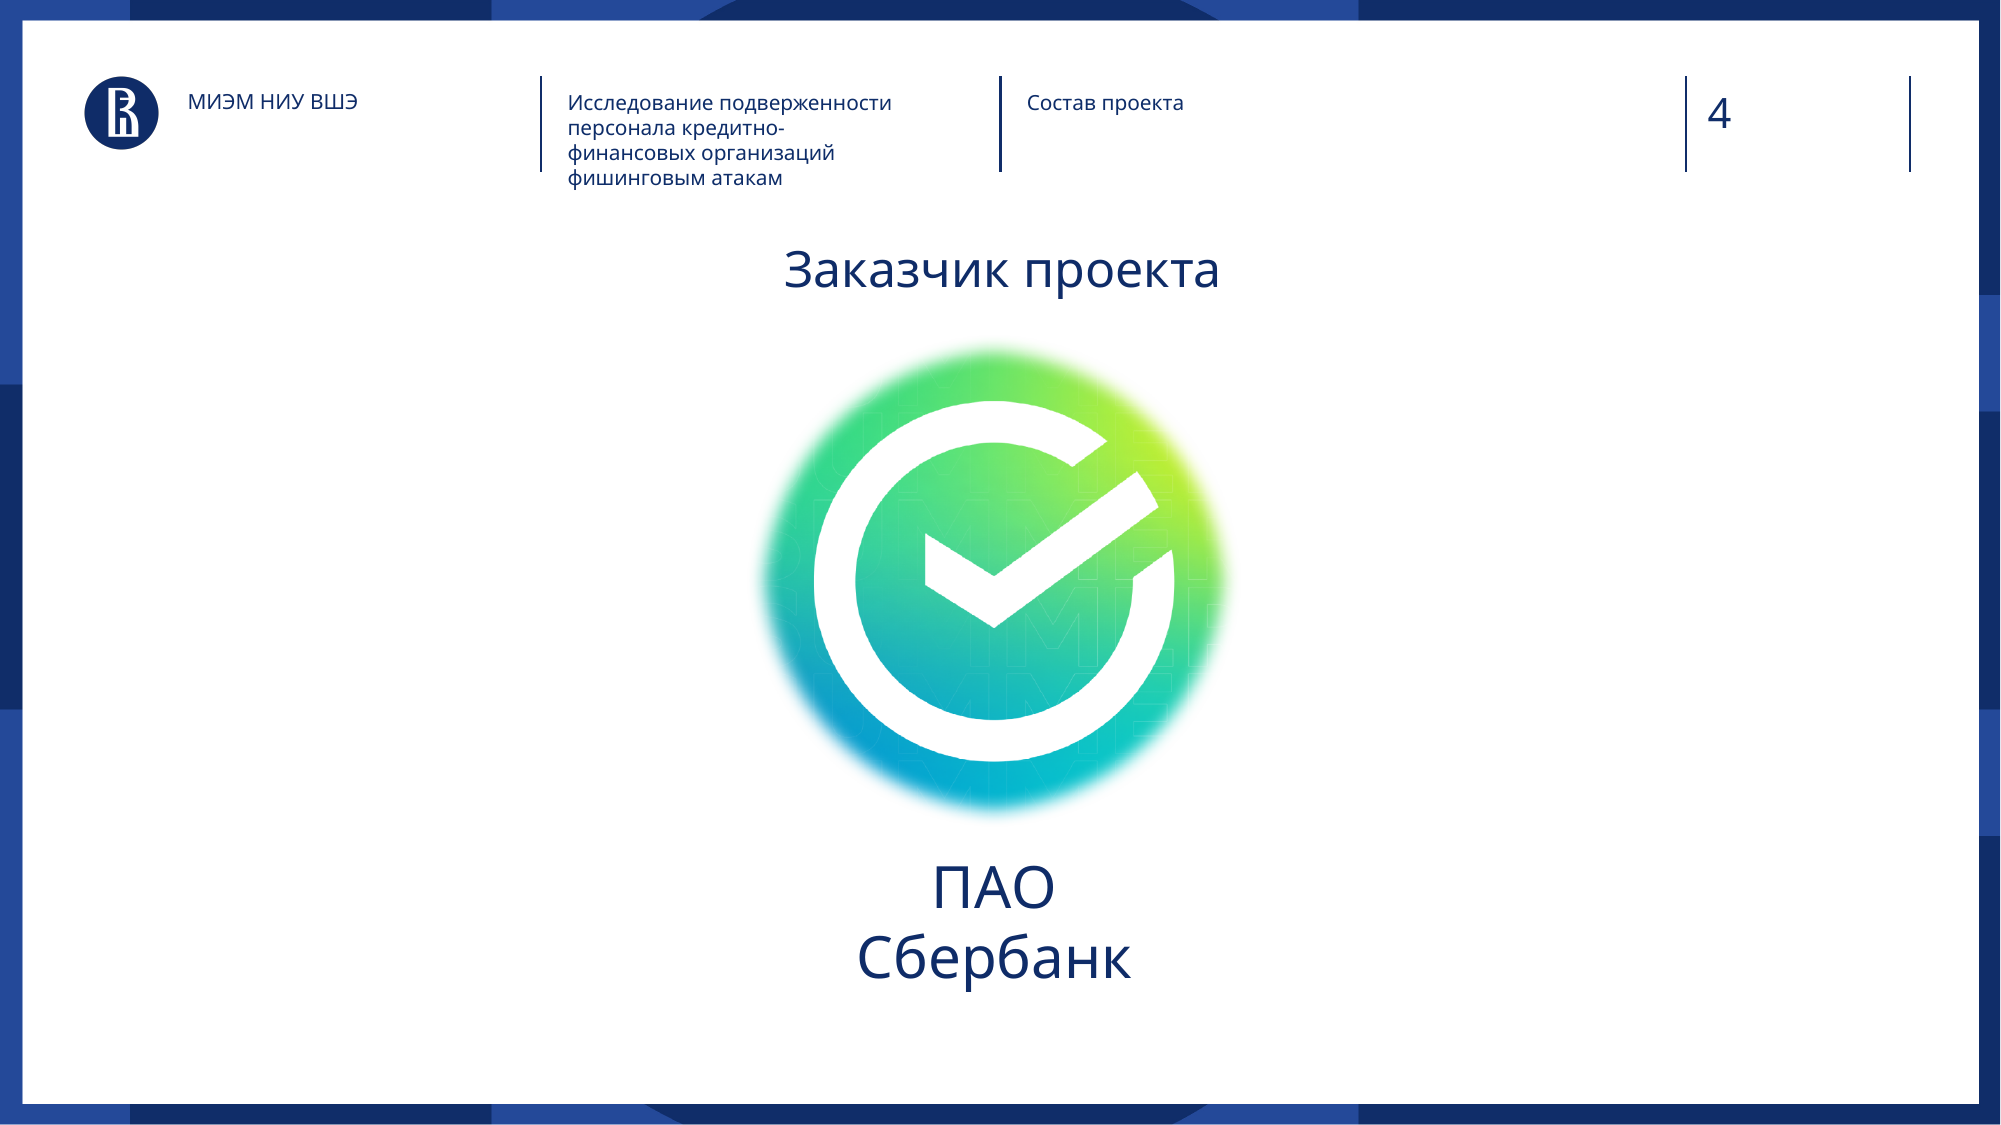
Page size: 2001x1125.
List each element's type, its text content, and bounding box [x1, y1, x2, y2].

list МИЭМ НИУ ВШЭ [187, 88, 500, 157]
list Исследование подверженности персонала кредитно-финансовых организаций фишинговым атакам [567, 90, 907, 157]
title Заказчик проекта [96, 237, 1911, 365]
text_box ПАО Сбербанк [796, 843, 1192, 998]
picture [0, 0, 2001, 1125]
list Состав проекта [1026, 90, 1367, 157]
